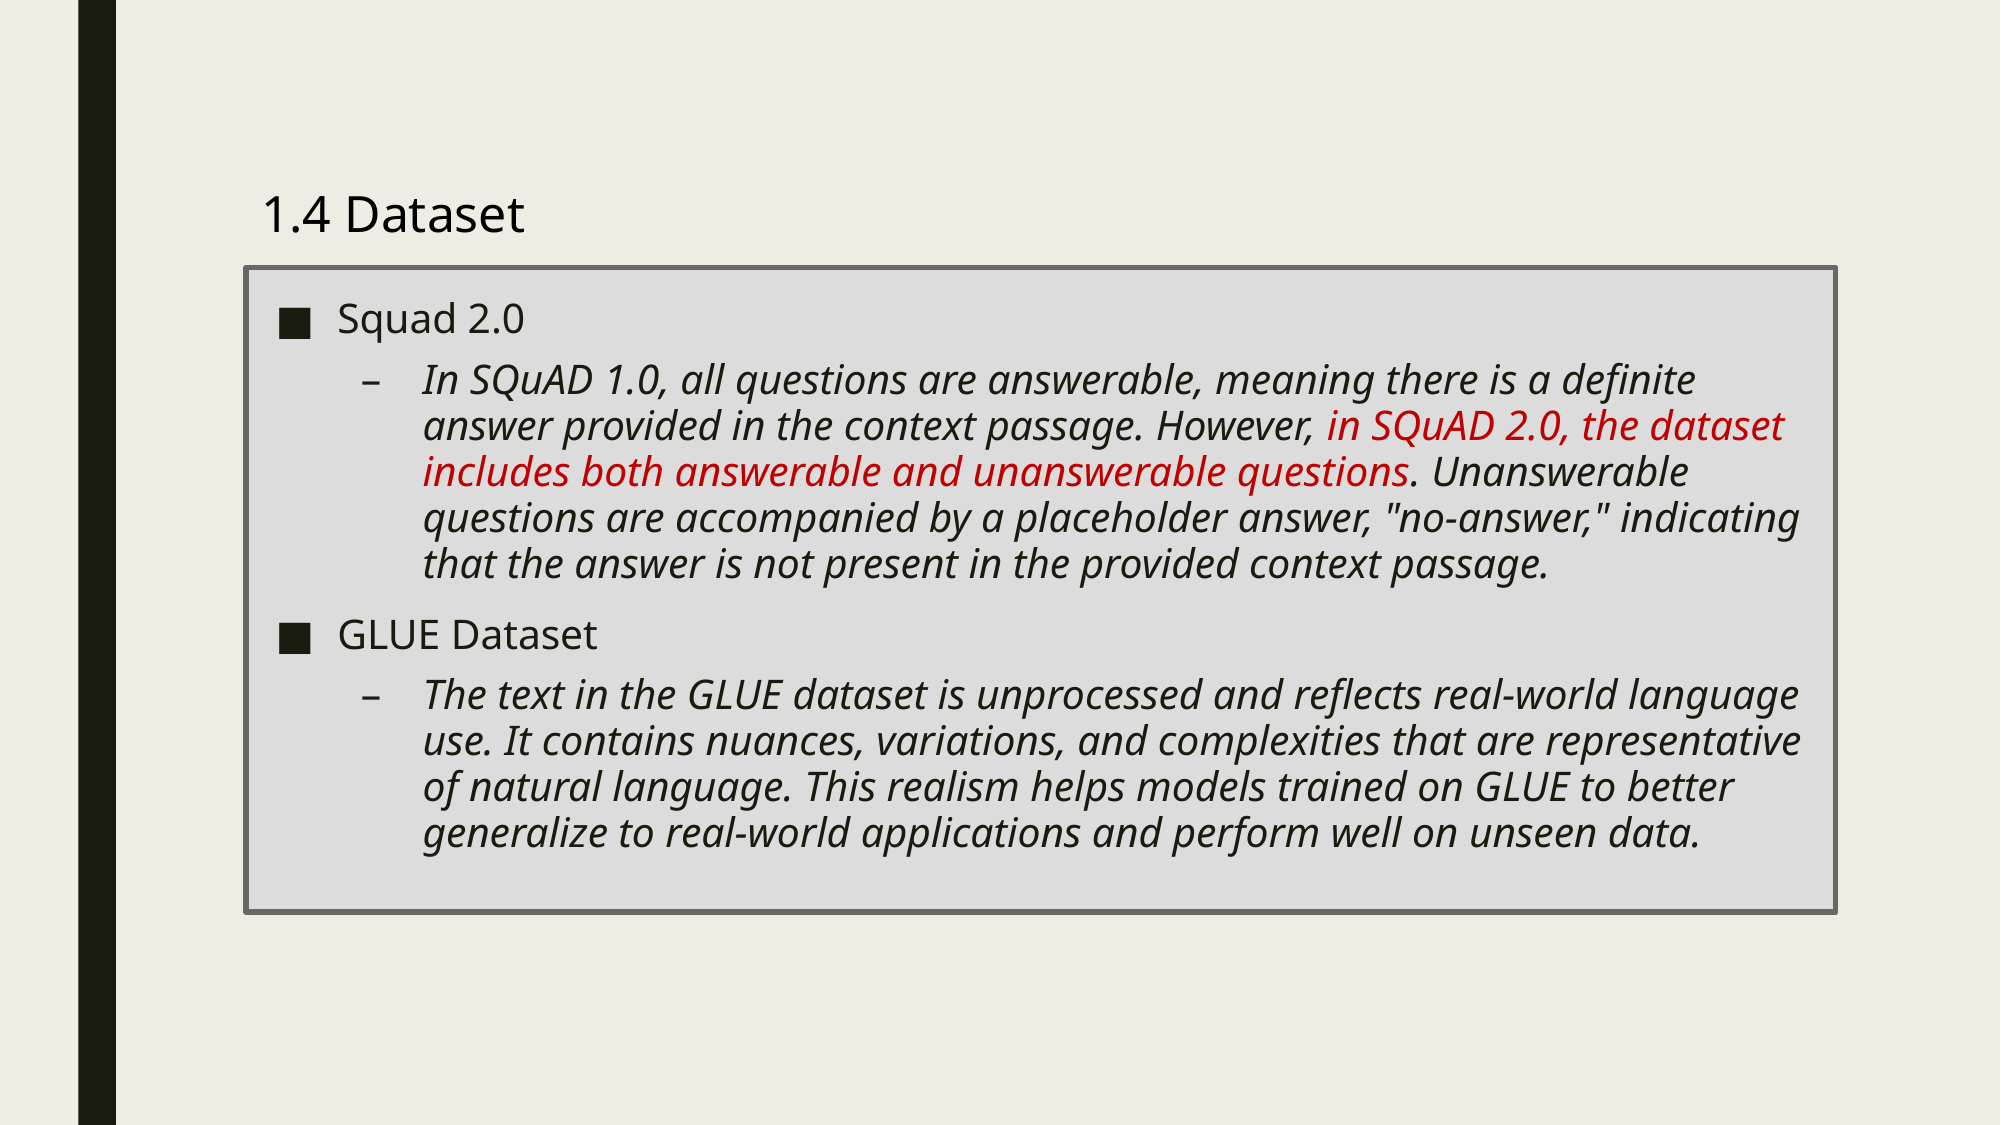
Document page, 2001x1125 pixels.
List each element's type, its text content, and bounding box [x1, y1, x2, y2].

text_box 1.4 Dataset [246, 174, 1246, 250]
list Squad 2.0 In SQuAD 1.0, all questions are answerable, meaning there is a definite answer provided in the context passage. However, in SQuAD 2.0, the dataset includes both answerable and unanswerable questions. Unanswerable questions are accompanied by a placeholder answer, "no-answer," indicating that the answer is not present in the provided context passage. GLUE Dataset The text in the GLUE dataset is unprocessed and reflects real-world language use. It contains nuances, variations, and complexities that are representative of natural language. This realism helps models trained on GLUE to better generalize to real-world applications and perform well on unseen data. [260, 289, 1836, 950]
text_box [243, 265, 1838, 915]
